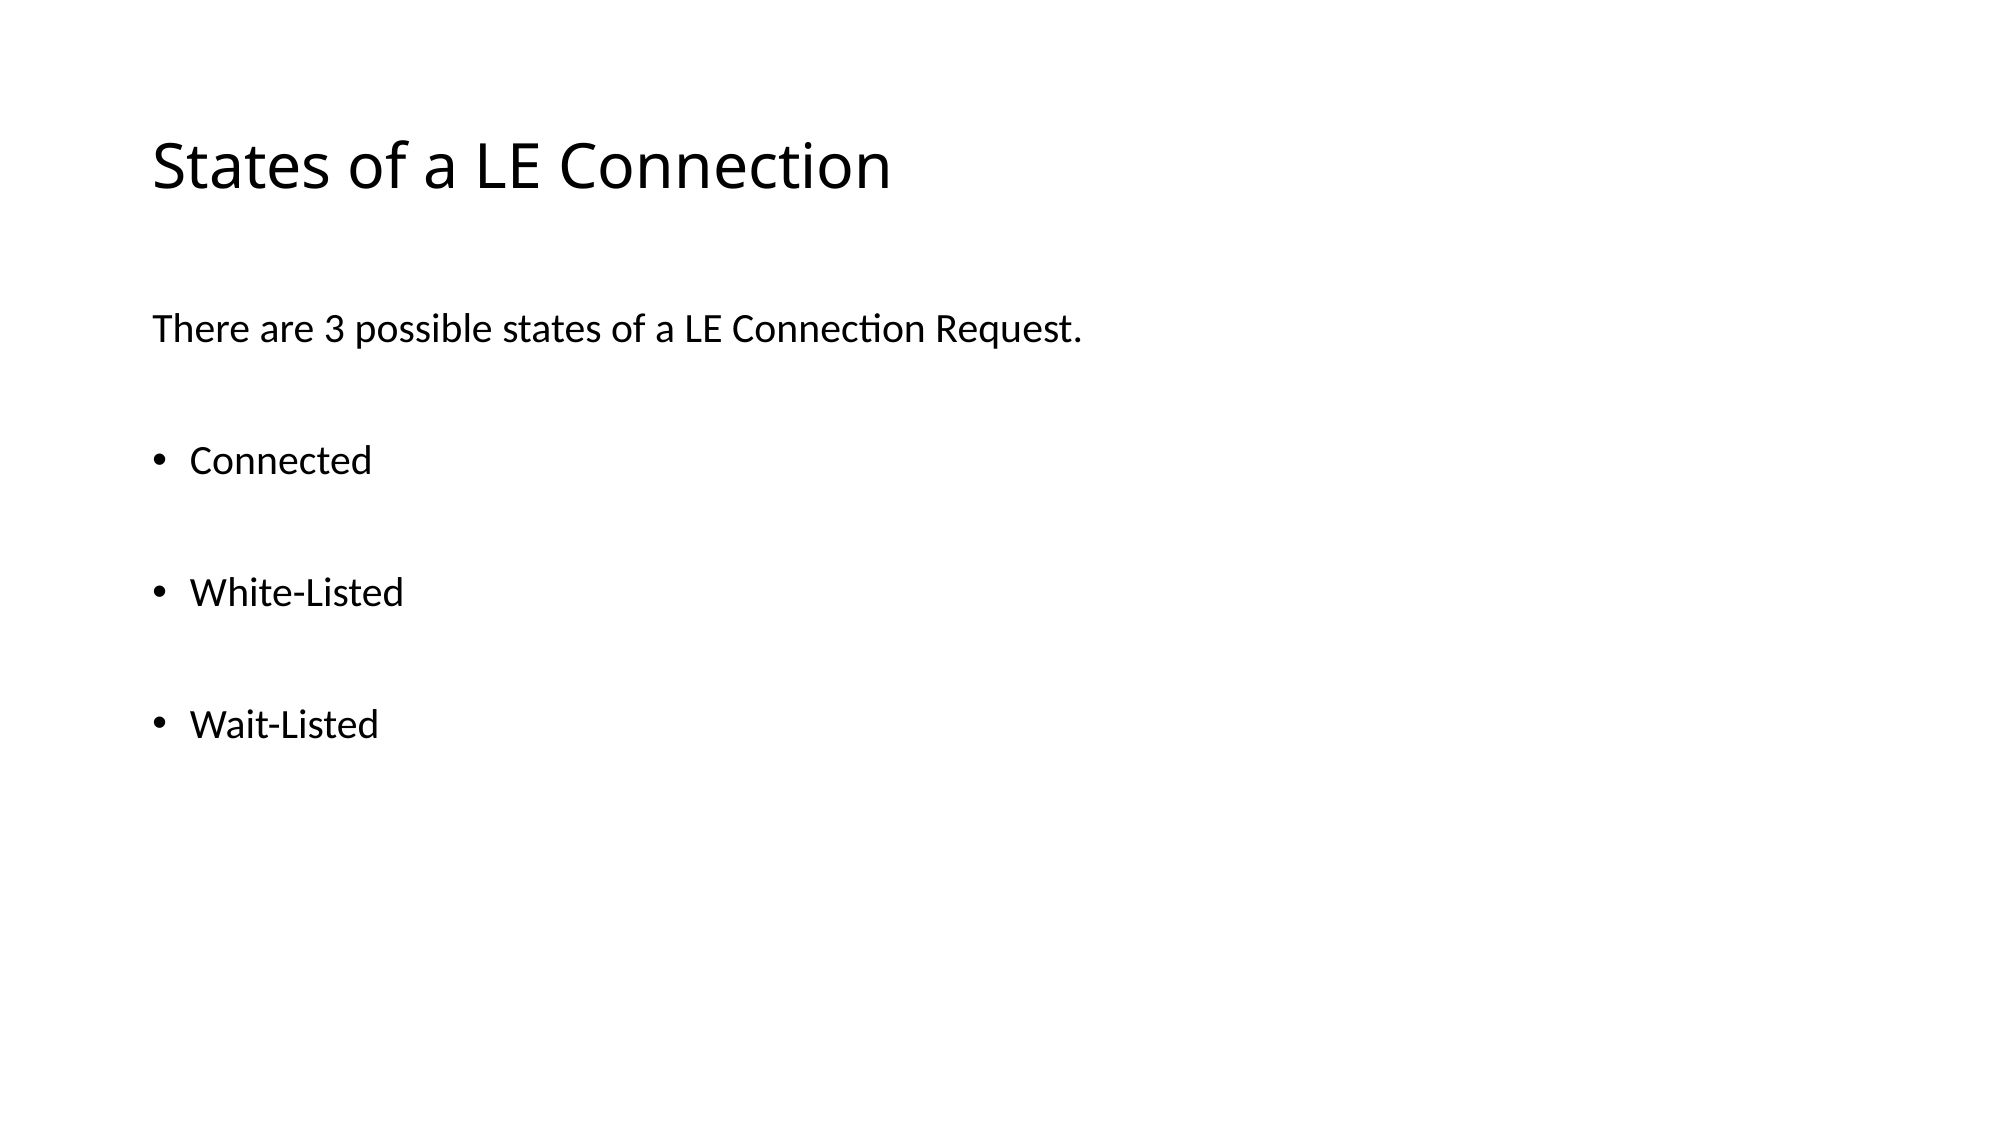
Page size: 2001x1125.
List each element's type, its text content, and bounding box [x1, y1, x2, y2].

title States of a LE Connection [137, 59, 1863, 278]
list There are 3 possible states of a LE Connection Request. Connected White-Listed Wait-Listed [137, 299, 1863, 1014]
